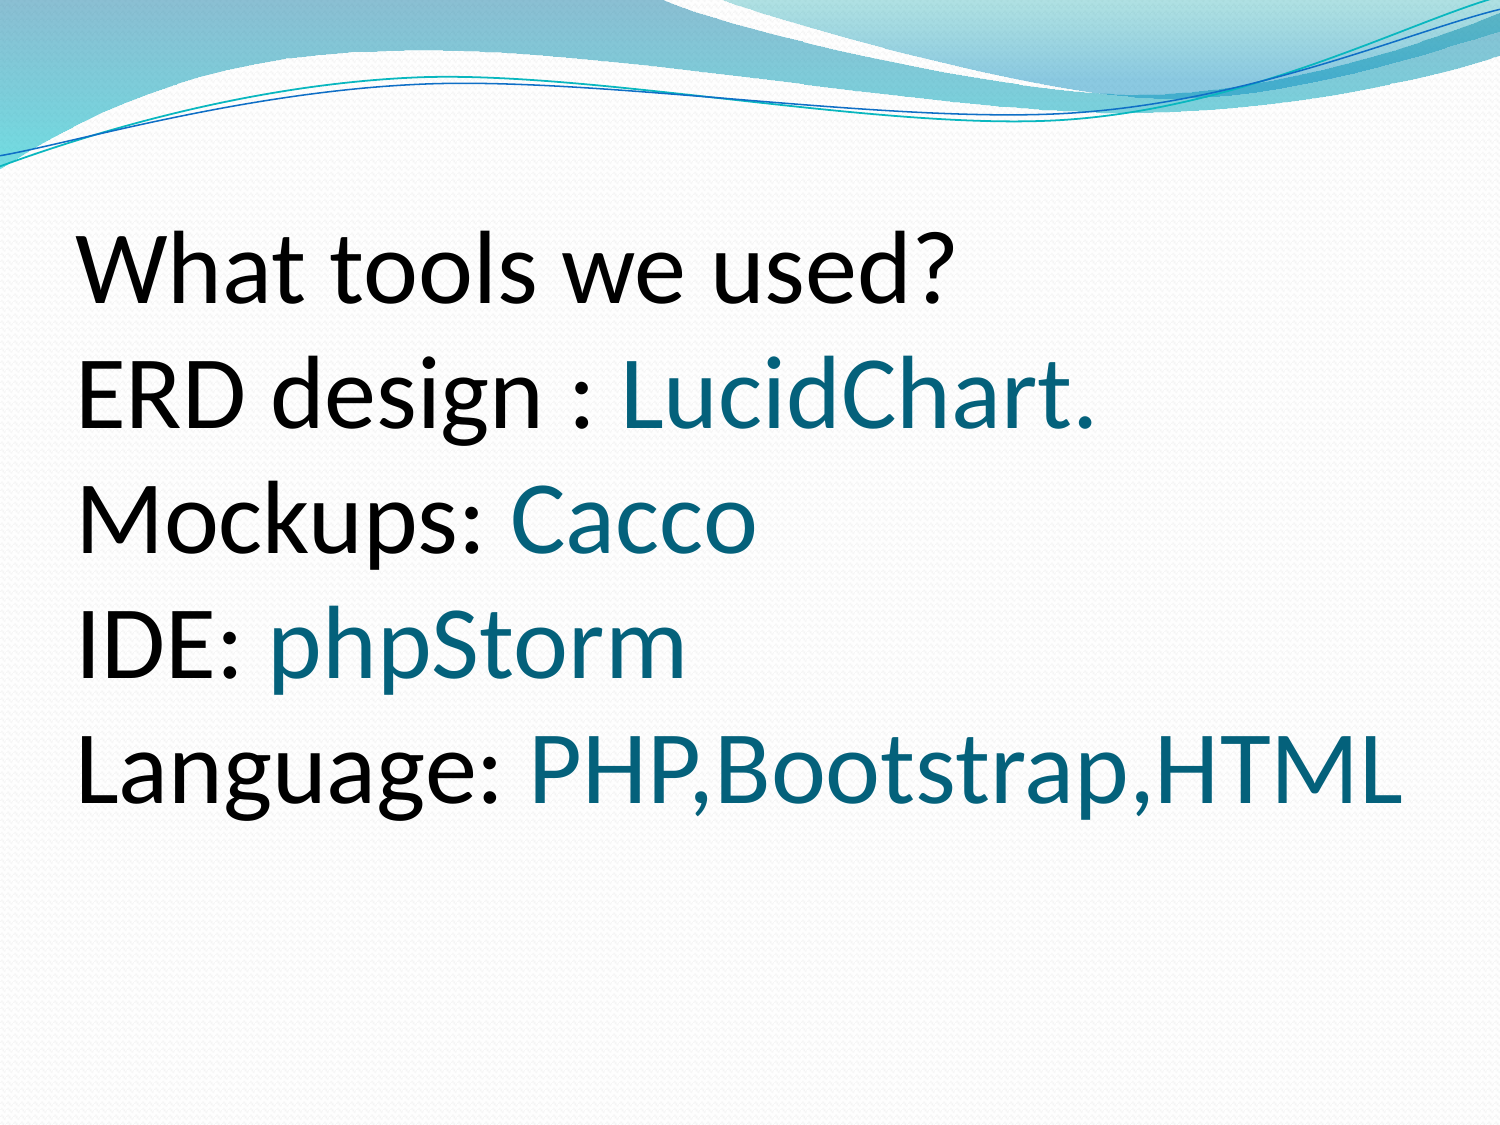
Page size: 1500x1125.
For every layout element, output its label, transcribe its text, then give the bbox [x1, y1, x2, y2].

title What tools we used? ERD design : LucidChart. Mockups: Cacco IDE: phpStorm Language: PHP,Bootstrap,HTML [75, 115, 1438, 1075]
